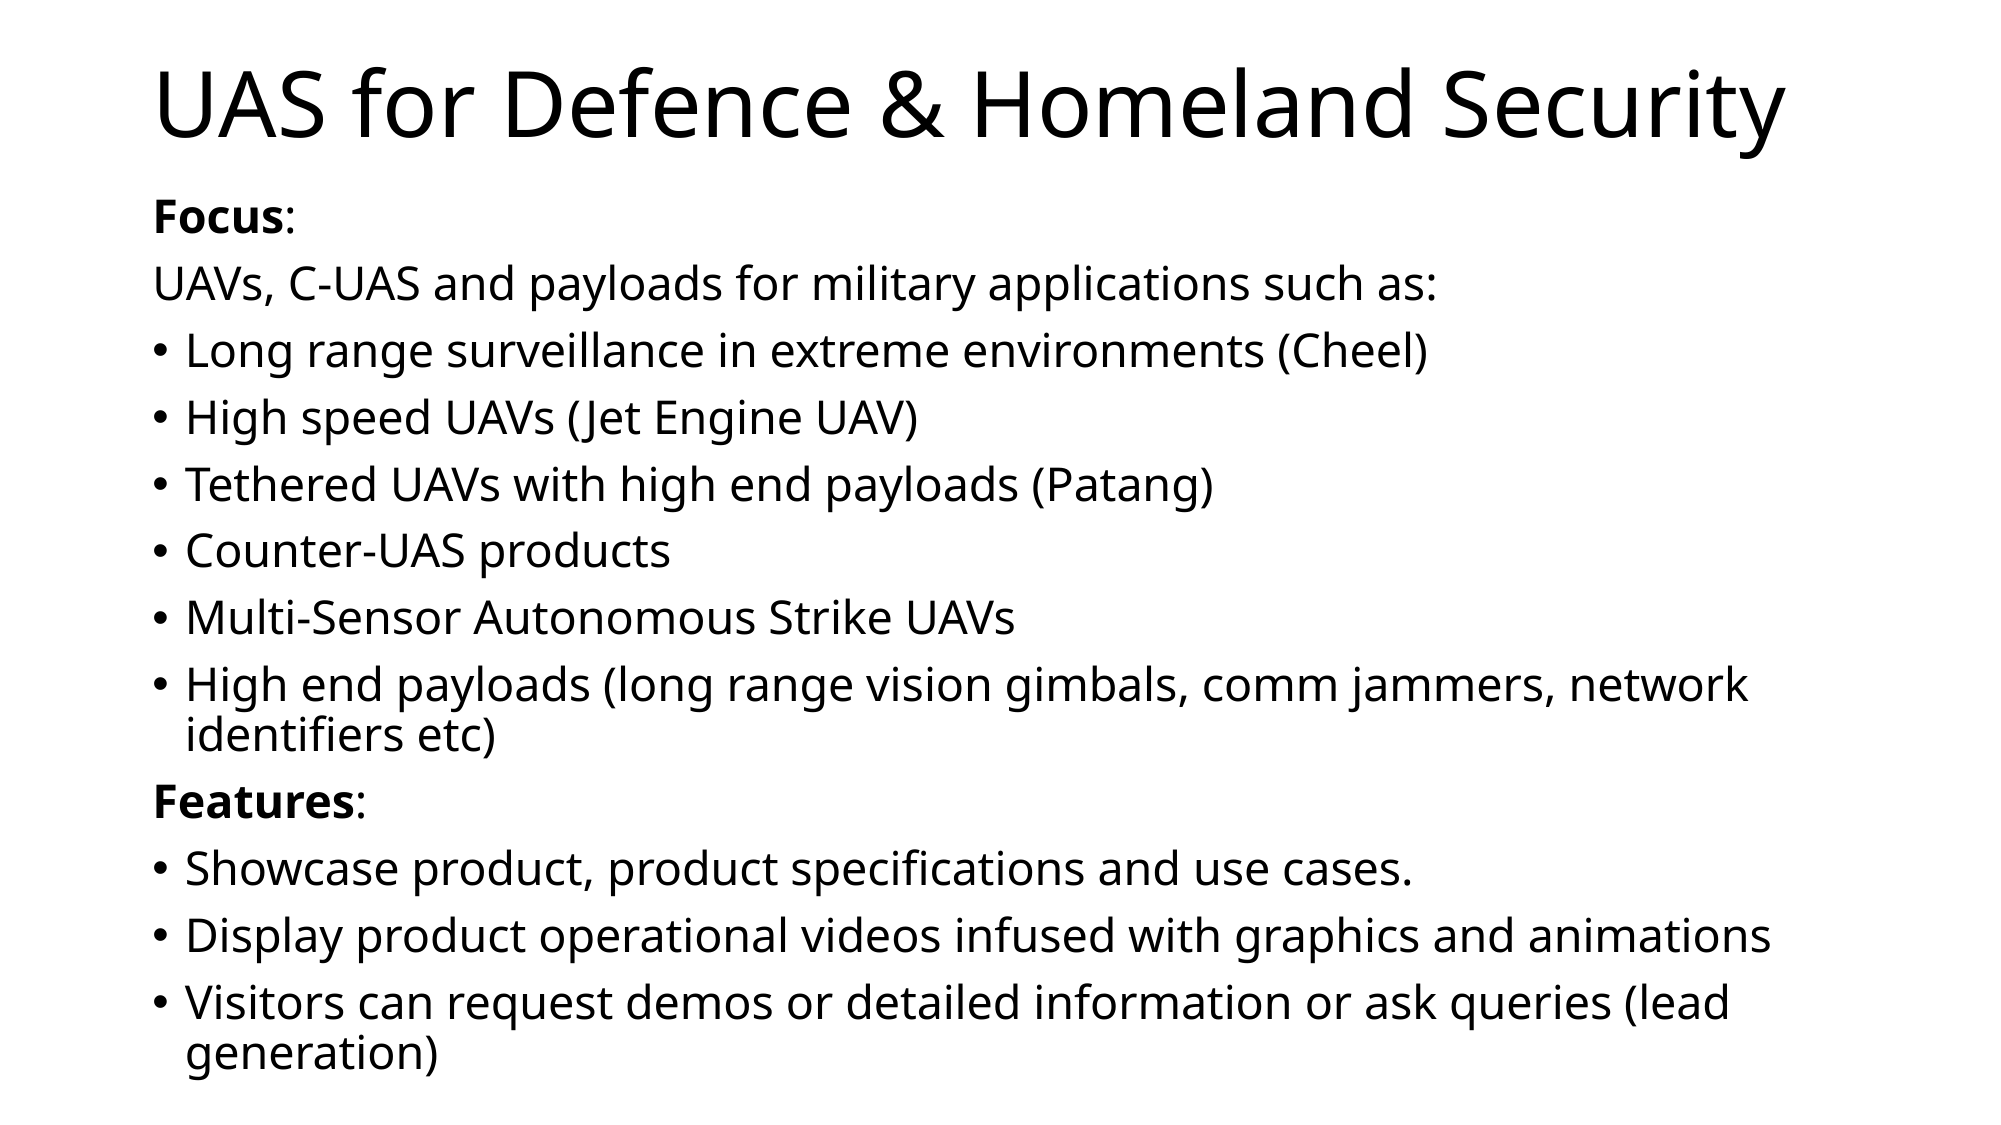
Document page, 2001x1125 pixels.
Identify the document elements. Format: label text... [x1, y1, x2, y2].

list Focus: UAVs, C-UAS and payloads for military applications such as: Long range surveillance in extreme environments (Cheel) High speed UAVs (Jet Engine UAV) Tethered UAVs with high end payloads (Patang) Counter-UAS products Multi-Sensor Autonomous Strike UAVs High end payloads (long range vision gimbals, comm jammers, network identifiers etc) Features: Showcase product, product specifications and use cases. Display product operational videos infused with graphics and animations Visitors can request demos or detailed information or ask queries (lead generation) [137, 186, 1924, 1095]
title UAS for Defence & Homeland Security [137, 40, 1863, 175]
